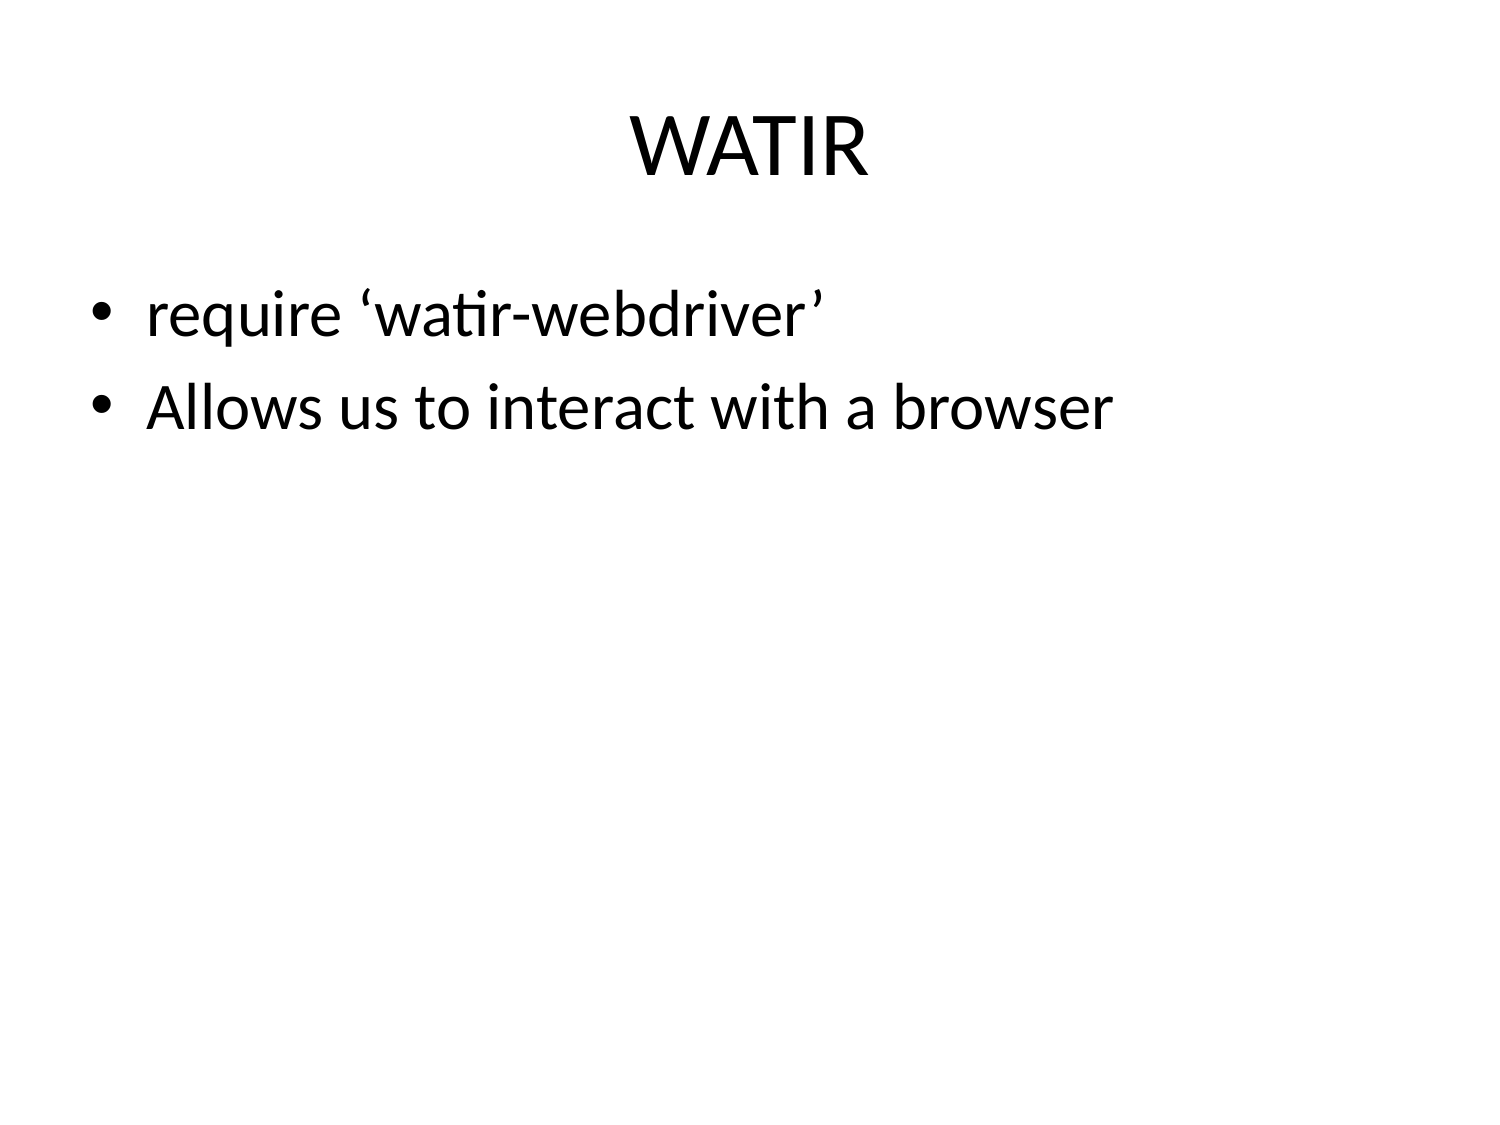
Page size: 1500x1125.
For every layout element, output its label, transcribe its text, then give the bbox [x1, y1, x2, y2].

title WATIR [75, 45, 1425, 233]
list require ‘watir-webdriver’ Allows us to interact with a browser [75, 262, 1425, 1005]
